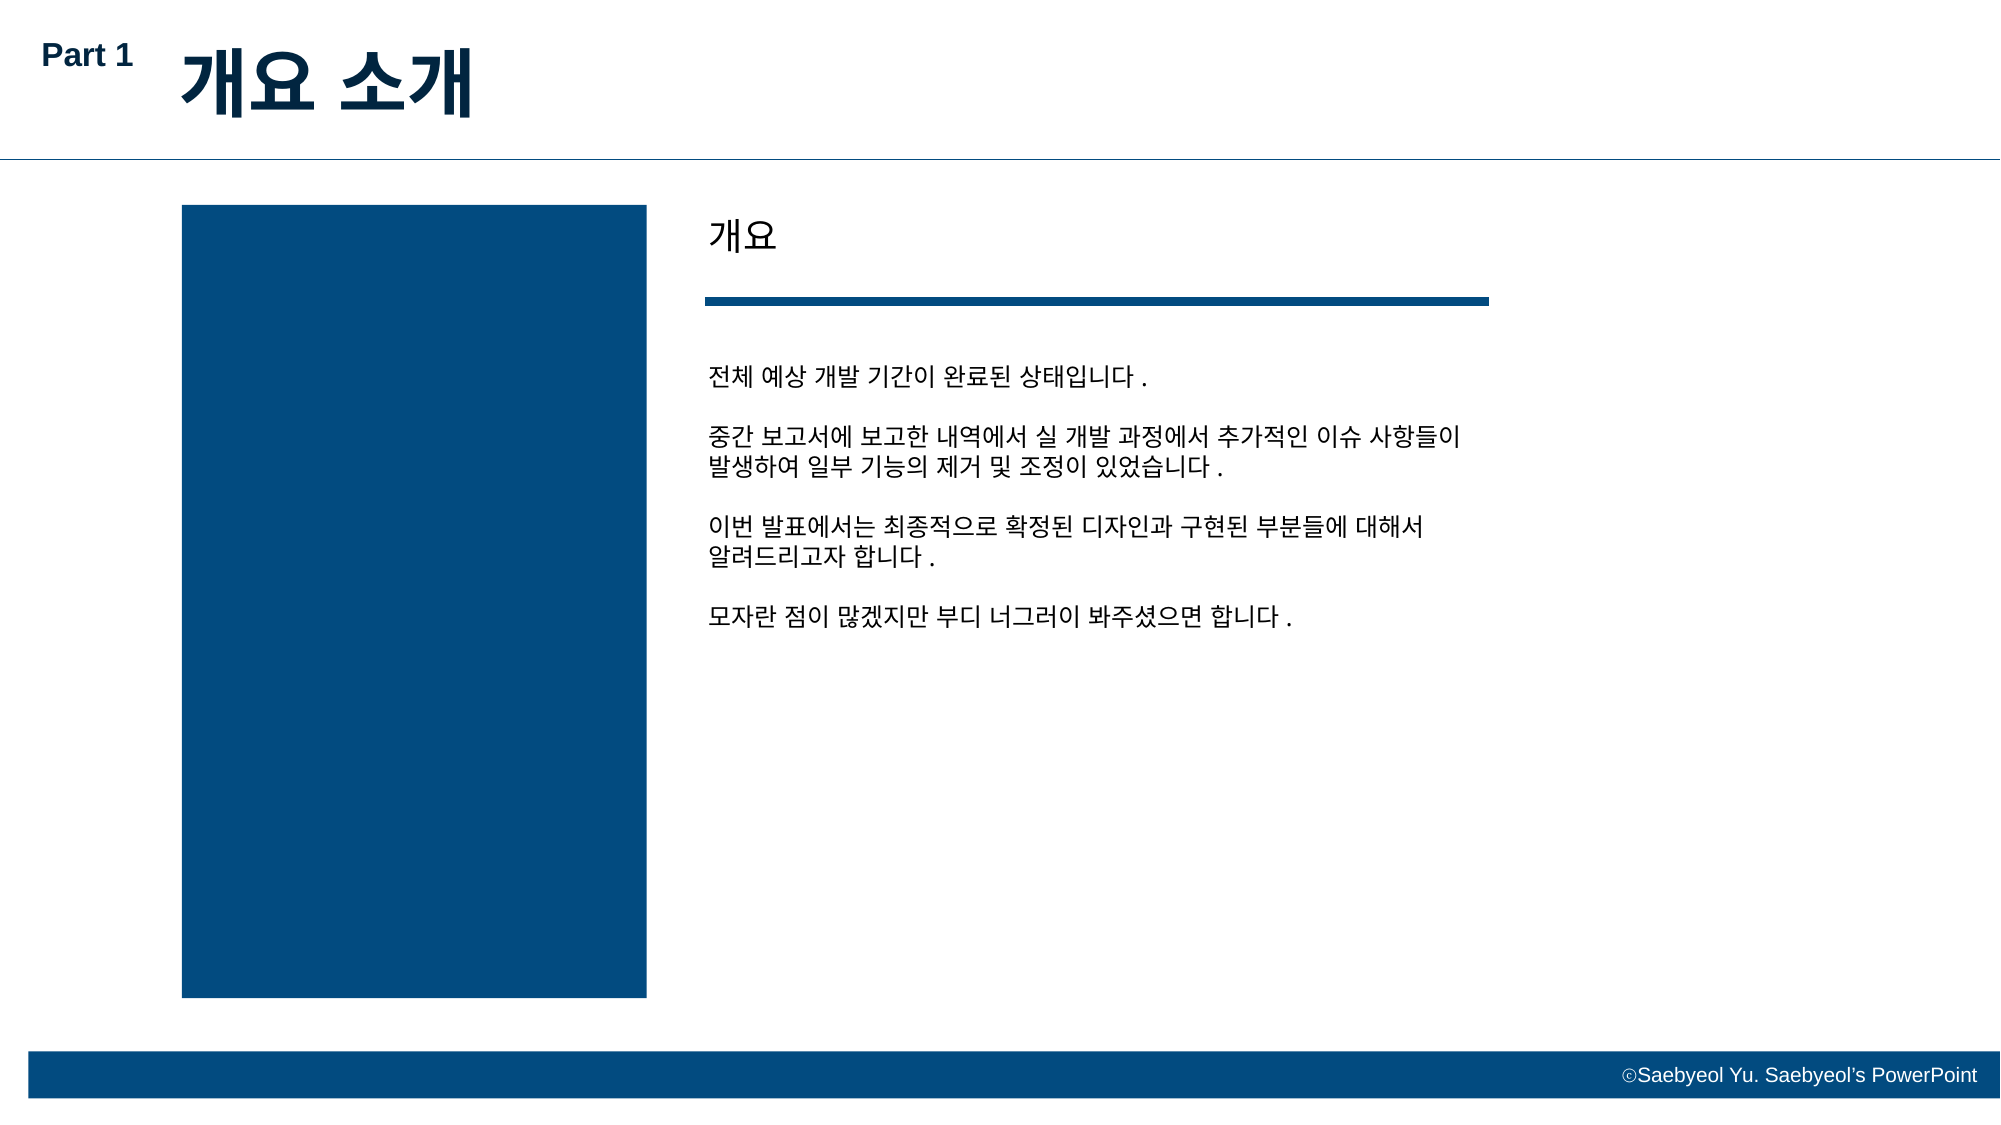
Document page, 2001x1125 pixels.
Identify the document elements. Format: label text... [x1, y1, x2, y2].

text_box 개요 소개 [165, 28, 783, 134]
text_box 전체 예상 개발 기간이 완료된 상태입니다. 중간 보고서에 보고한 내역에서 실 개발 과정에서 추가적인 이슈 사항들이 발생하여 일부 기능의 제거 및 조정이 있었습니다. 이번 발표에서는 최종적으로 확정된 디자인과 구현된 부분들에 대해서 알려드리고자 합니다. 모자란 점이 많겠지만 부디 너그러이 봐주셨으면 합니다. [694, 354, 1493, 639]
text_box [181, 204, 648, 999]
text_box Part 1 [26, 25, 166, 81]
text_box 개요 [694, 205, 1053, 266]
